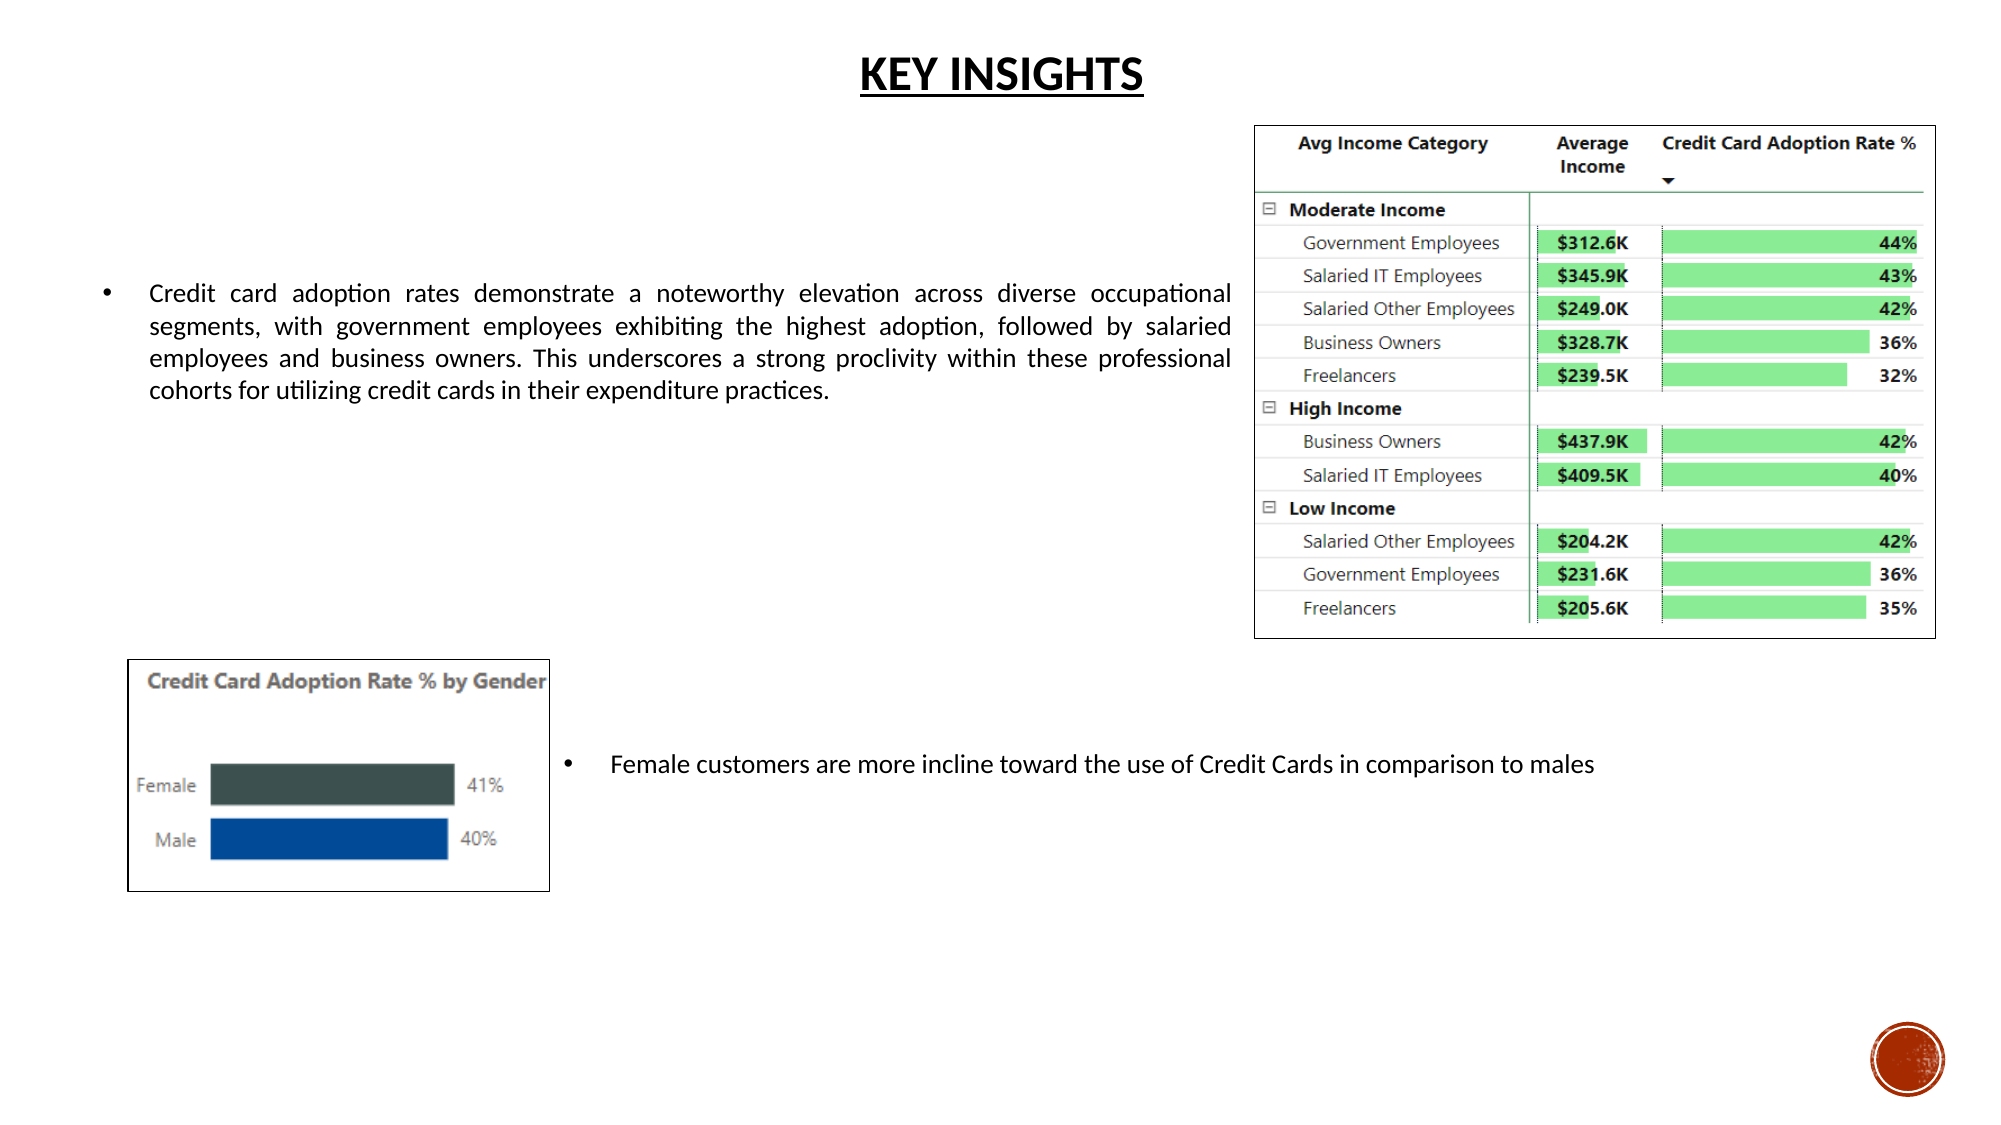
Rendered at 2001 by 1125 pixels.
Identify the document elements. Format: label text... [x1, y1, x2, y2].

picture [128, 660, 550, 891]
picture [1255, 126, 1936, 639]
title Key Insights [38, 24, 1967, 125]
text_box Female customers are more incline toward the use of Credit Cards in comparison to males [550, 736, 1902, 836]
text_box Credit card adoption rates demonstrate a noteworthy elevation across diverse occupational segments, with government employees exhibiting the highest adoption, followed by salaried employees and business owners. This underscores a strong proclivity within these professional cohorts for utilizing credit cards in their expenditure practices. [87, 265, 1249, 416]
